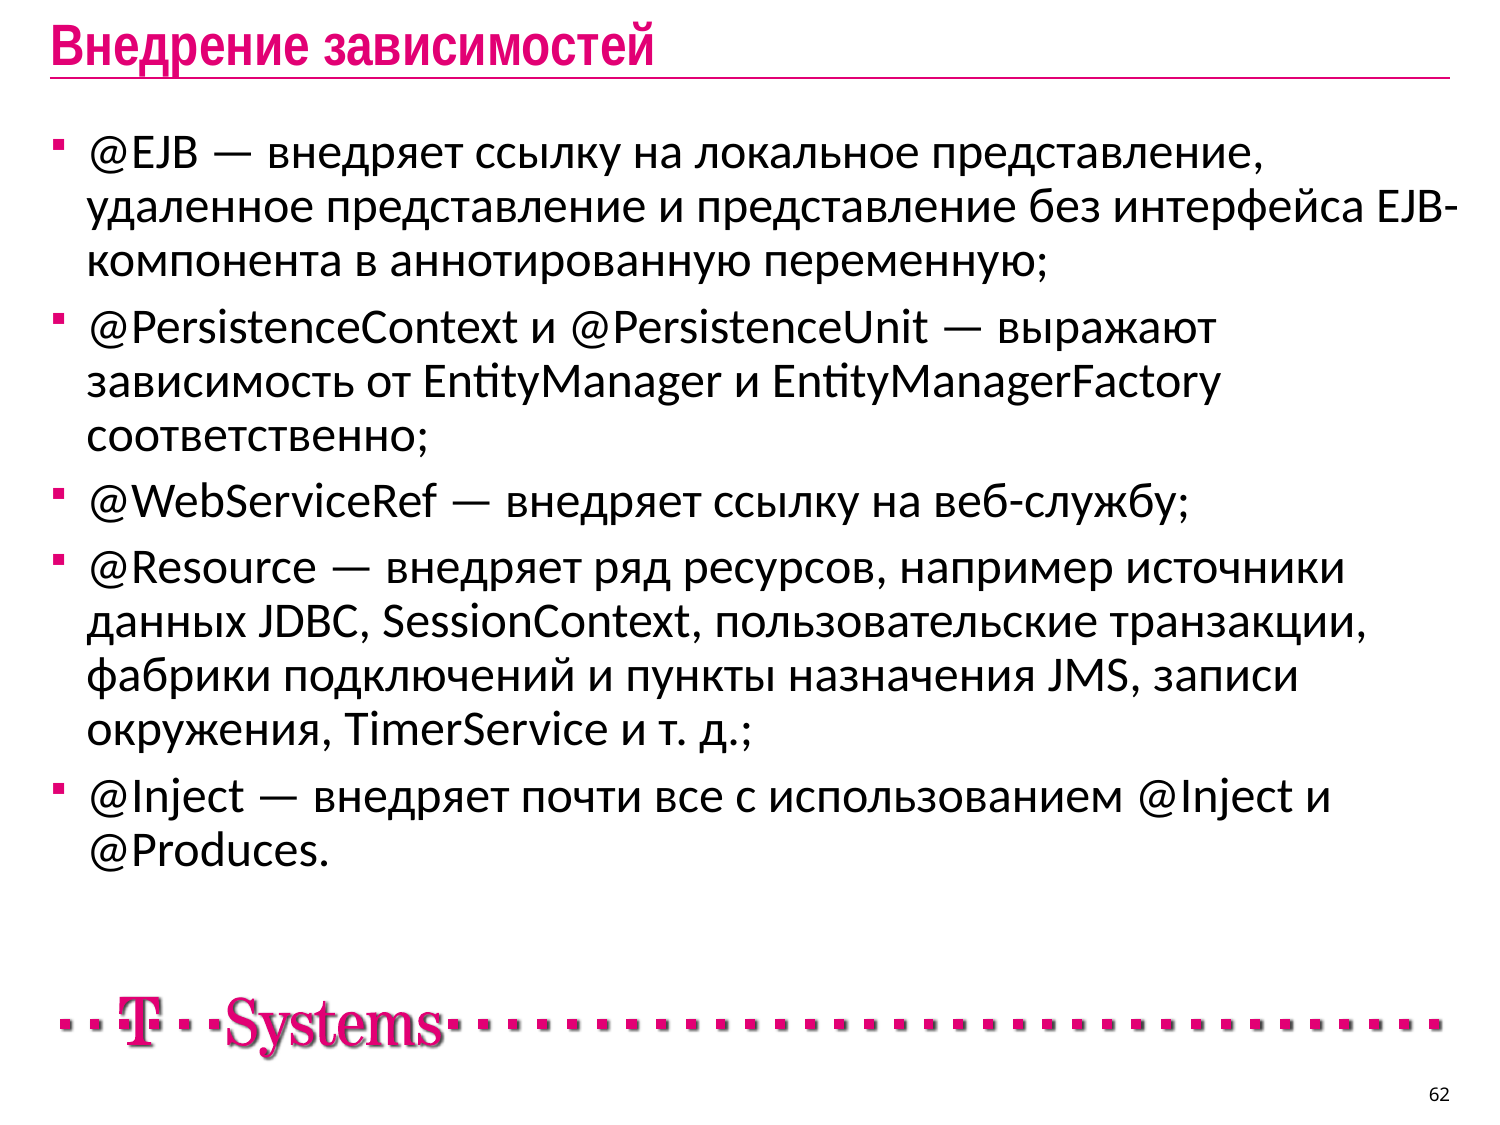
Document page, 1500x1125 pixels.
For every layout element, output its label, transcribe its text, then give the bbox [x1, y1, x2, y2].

title Внедрение зависимостей [50, 14, 1450, 91]
slide_number 62 [1361, 1082, 1451, 1107]
list @EJB — внедряет ссылку на локальное представление, удаленное представление и представление без интерфейса EJB-компонента в аннотированную переменную; @PersistenceContext и @PersistenceUnit — выражают зависимость от EntityManager и EntityManagerFactory соответственно; @WebServiceRef — внедряет ссылку на веб-службу; @Resource — внедряет ряд ресурсов, например источники данных JDBC, SessionContext, пользовательские транзакции, фабрики подключений и пункты назначения JMS, записи окружения, TimerService и т. д.; @Inject — внедряет почти все с использованием @Inject и @Produces. [50, 125, 1471, 988]
